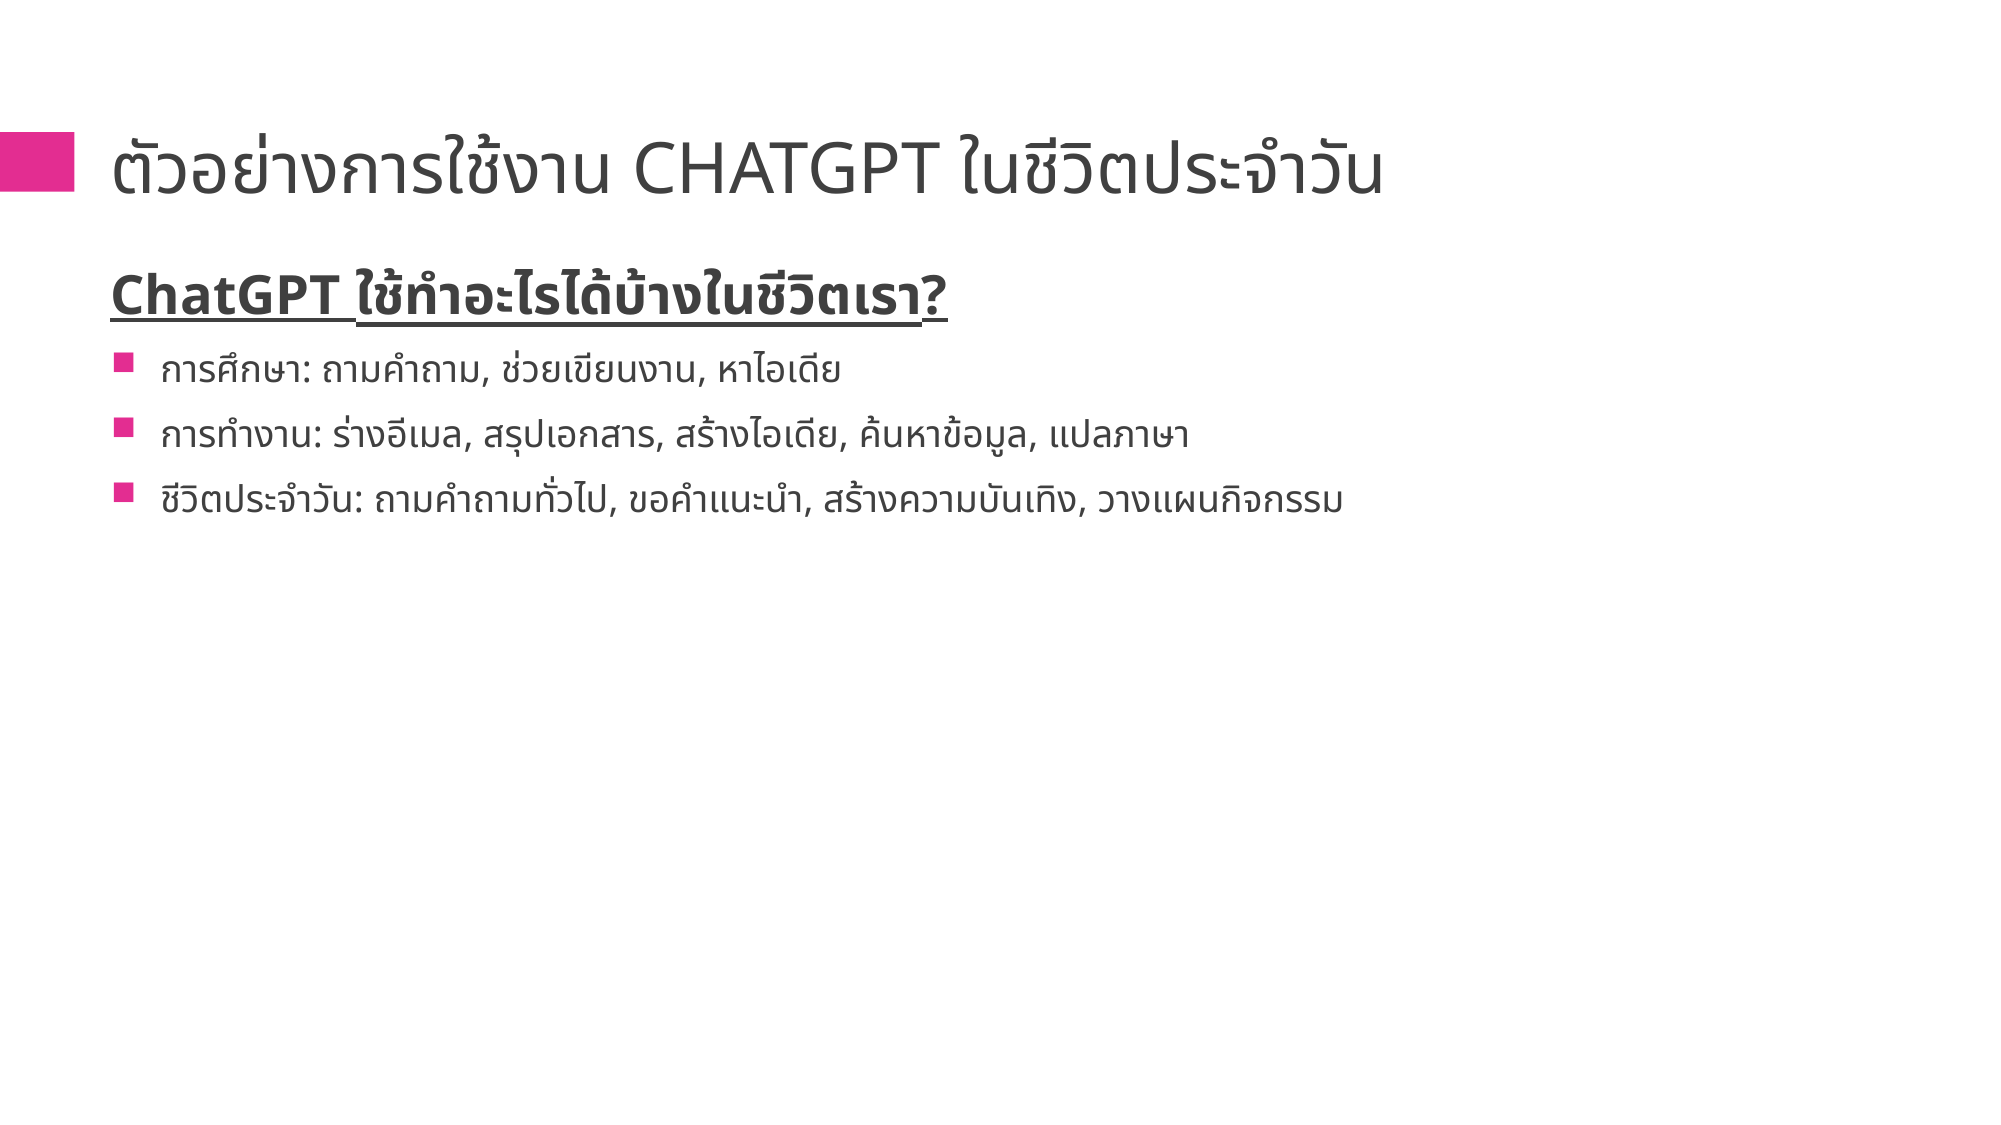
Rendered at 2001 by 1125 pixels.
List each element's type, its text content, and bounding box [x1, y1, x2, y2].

list ChatGPT ใช้ทำอะไรได้บ้างในชีวิตเรา? การศึกษา: ถามคำถาม, ช่วยเขียนงาน, หาไอเดีย การทำงาน: ร่างอีเมล, สรุปเอกสาร, สร้างไอเดีย, ค้นหาข้อมูล, แปลภาษา ชีวิตประจำวัน: ถามคำถามทั่วไป, ขอคำแนะนำ, สร้างความบันเทิง, วางแผนกิจกรรม [95, 252, 1905, 991]
title ตัวอย่างการใช้งาน ChatGPT ในชีวิตประจำวัน [95, 115, 1905, 237]
